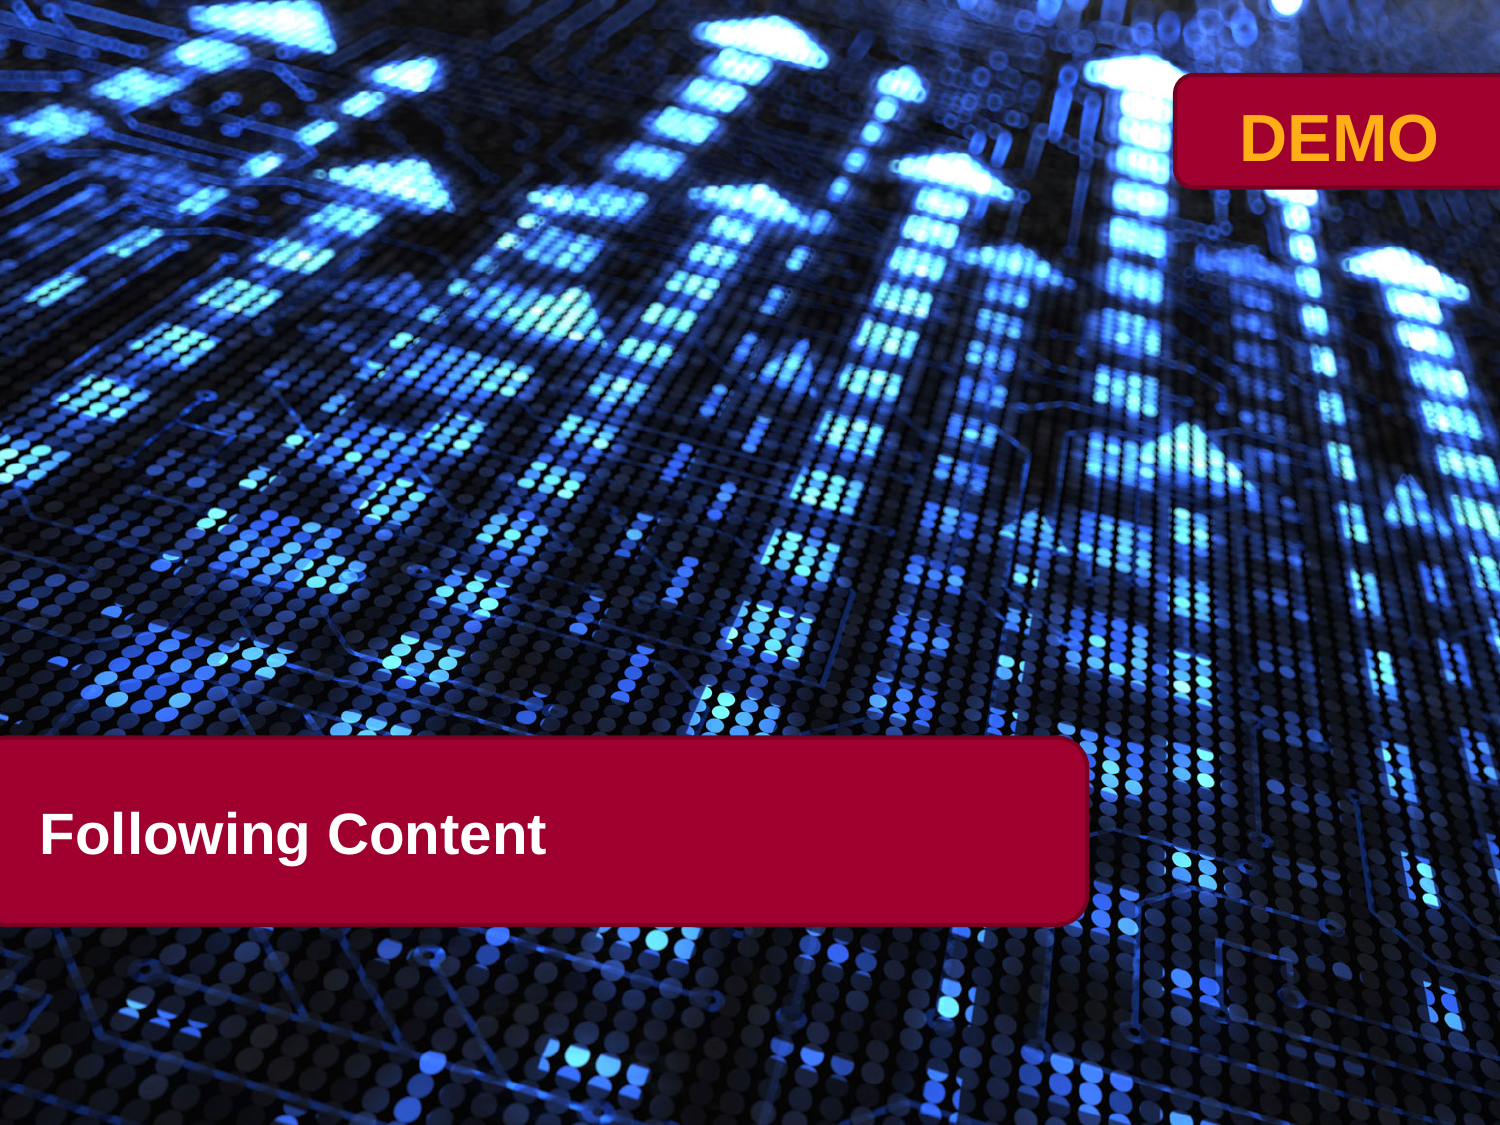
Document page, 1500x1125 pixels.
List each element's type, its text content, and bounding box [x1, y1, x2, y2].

picture [0, 0, 1500, 1125]
title Following Content [24, 750, 1063, 913]
